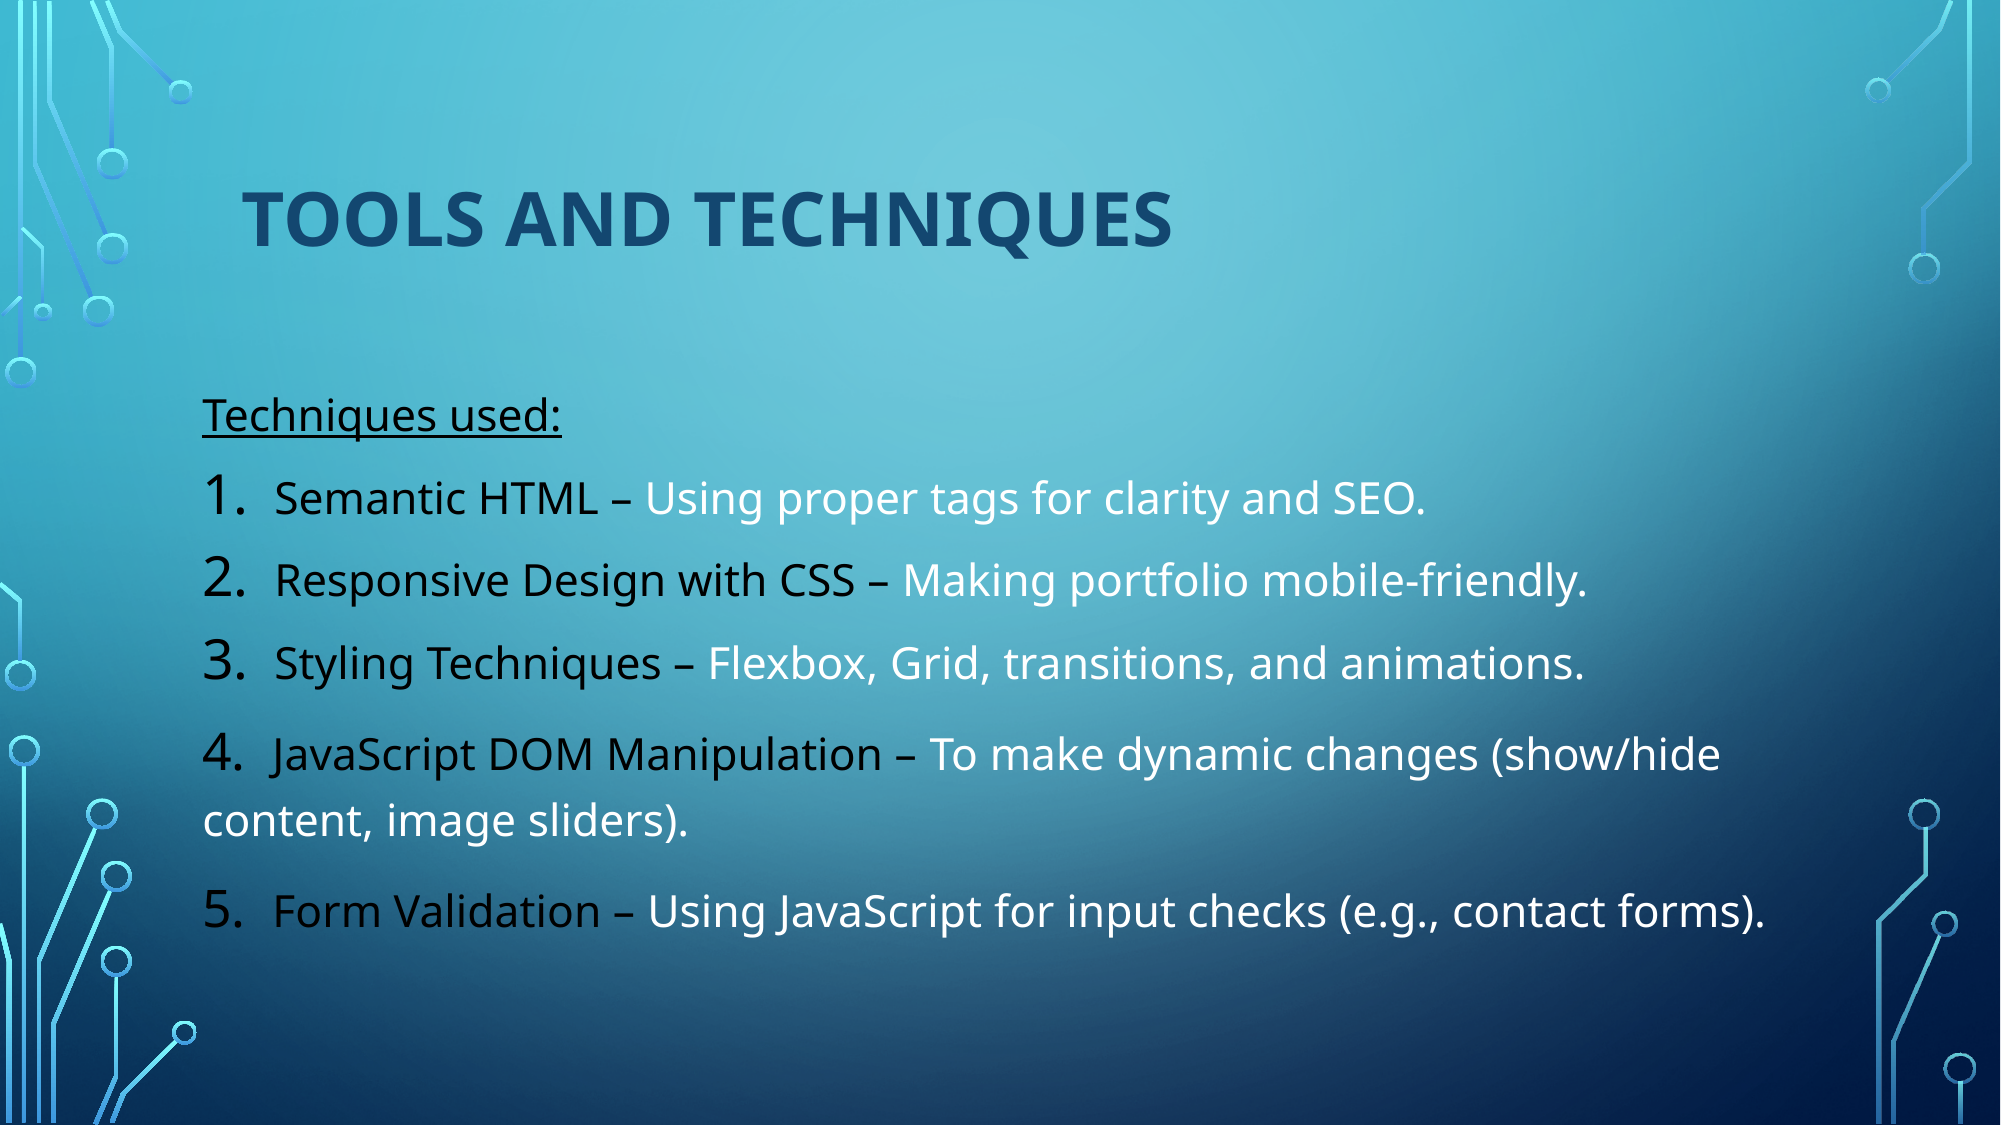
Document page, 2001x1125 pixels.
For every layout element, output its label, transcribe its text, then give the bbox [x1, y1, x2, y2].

title Tools and techniques [187, 101, 1813, 344]
list Techniques used: Semantic HTML – Using proper tags for clarity and SEO. Responsive Design with CSS – Making portfolio mobile-friendly. Styling Techniques – Flexbox, Grid, transitions, and animations. 4. JavaScript DOM Manipulation – To make dynamic changes (show/hide content, image sliders). 5. Form Validation – Using JavaScript for input checks (e.g., contact forms). [187, 369, 1813, 950]
